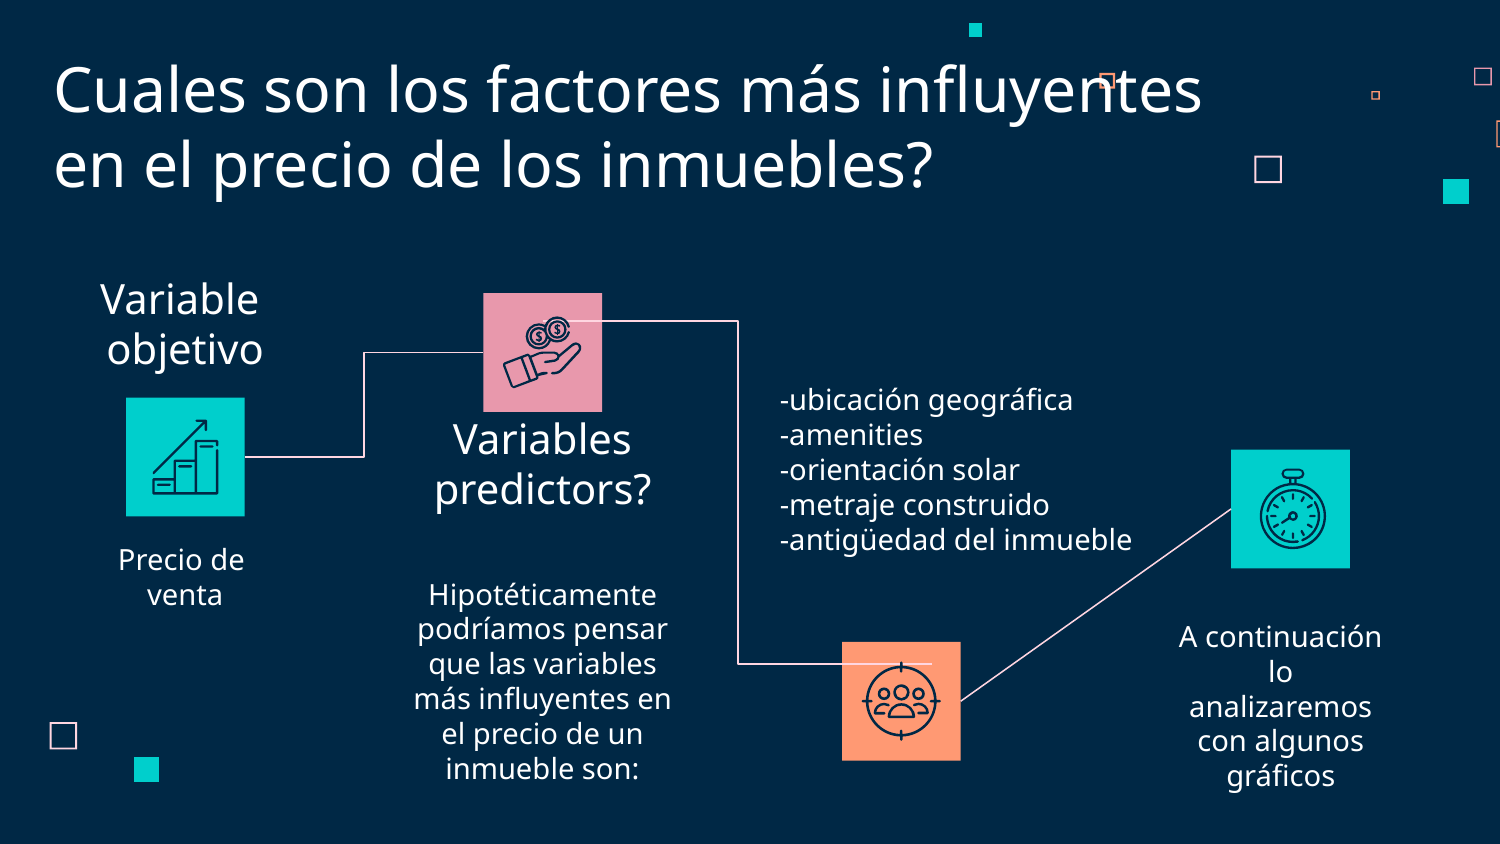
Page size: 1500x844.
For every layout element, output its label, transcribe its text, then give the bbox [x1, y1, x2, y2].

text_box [861, 661, 942, 742]
text_box [483, 293, 603, 412]
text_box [1250, 468, 1331, 550]
subtitle Precio de venta [30, 526, 340, 632]
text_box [543, 320, 933, 665]
text_box [842, 641, 961, 761]
title Variables predictors? [388, 421, 538, 528]
title Cuales son los factores más influyentes en el precio de los inmuebles? [38, 0, 1307, 215]
title Variable objetivo [0, 257, 371, 388]
text_box [1231, 449, 1350, 569]
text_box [152, 419, 219, 495]
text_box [960, 508, 1232, 702]
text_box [502, 316, 583, 389]
text_box [126, 397, 245, 517]
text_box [244, 352, 484, 458]
subtitle -ubicación geográfica -amenities -orientación solar -metraje construido -antigüedad del inmueble [937, 366, 1154, 608]
subtitle Hipotéticamente podríamos pensar que las variables más influyentes en el precio de un inmueble son: [388, 560, 697, 792]
subtitle A continuación lo analizaremos con algunos gráficos [1160, 602, 1402, 774]
